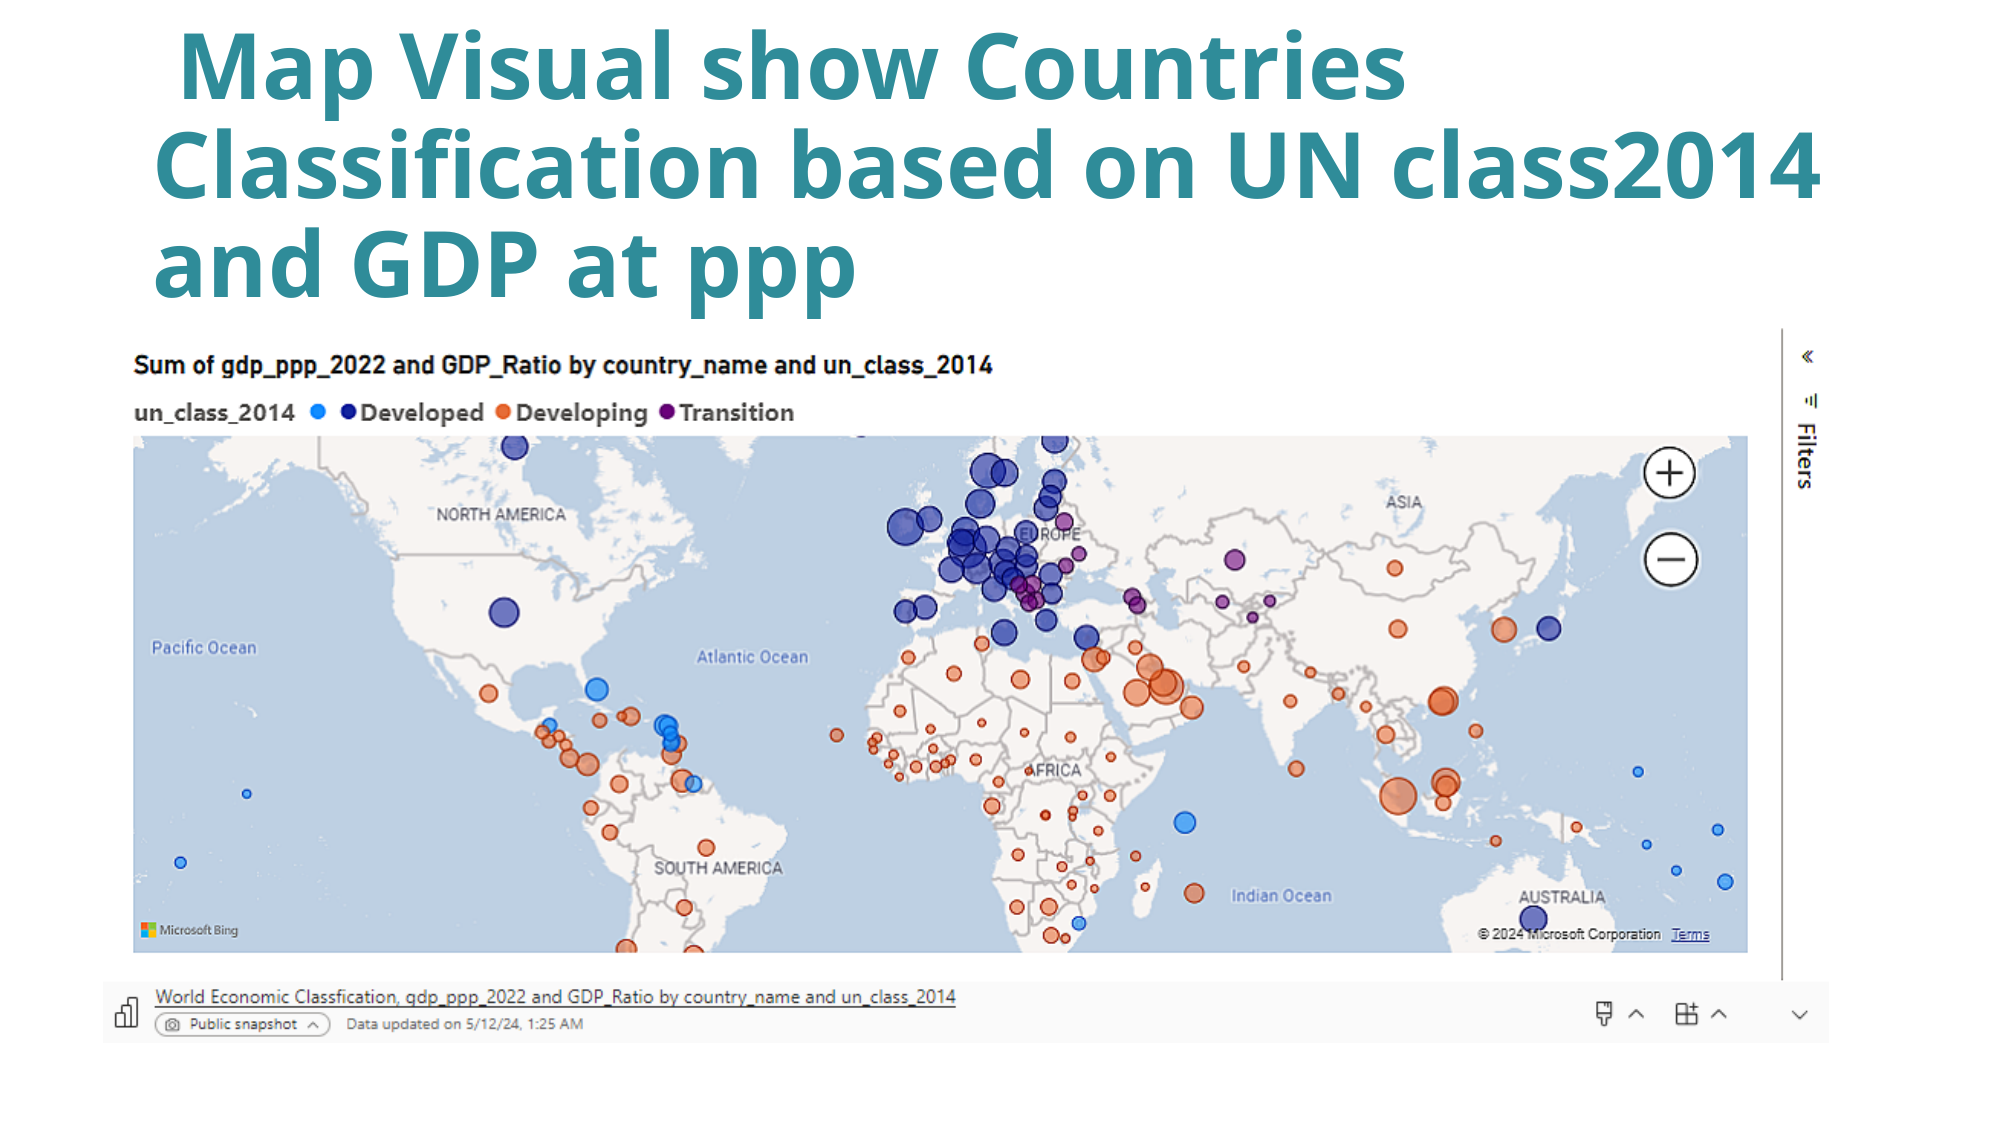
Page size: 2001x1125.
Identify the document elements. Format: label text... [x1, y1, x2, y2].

picture [103, 328, 1829, 1043]
title Map Visual show Countries Classification based on UN class2014 and GDP at ppp [137, 59, 1863, 278]
